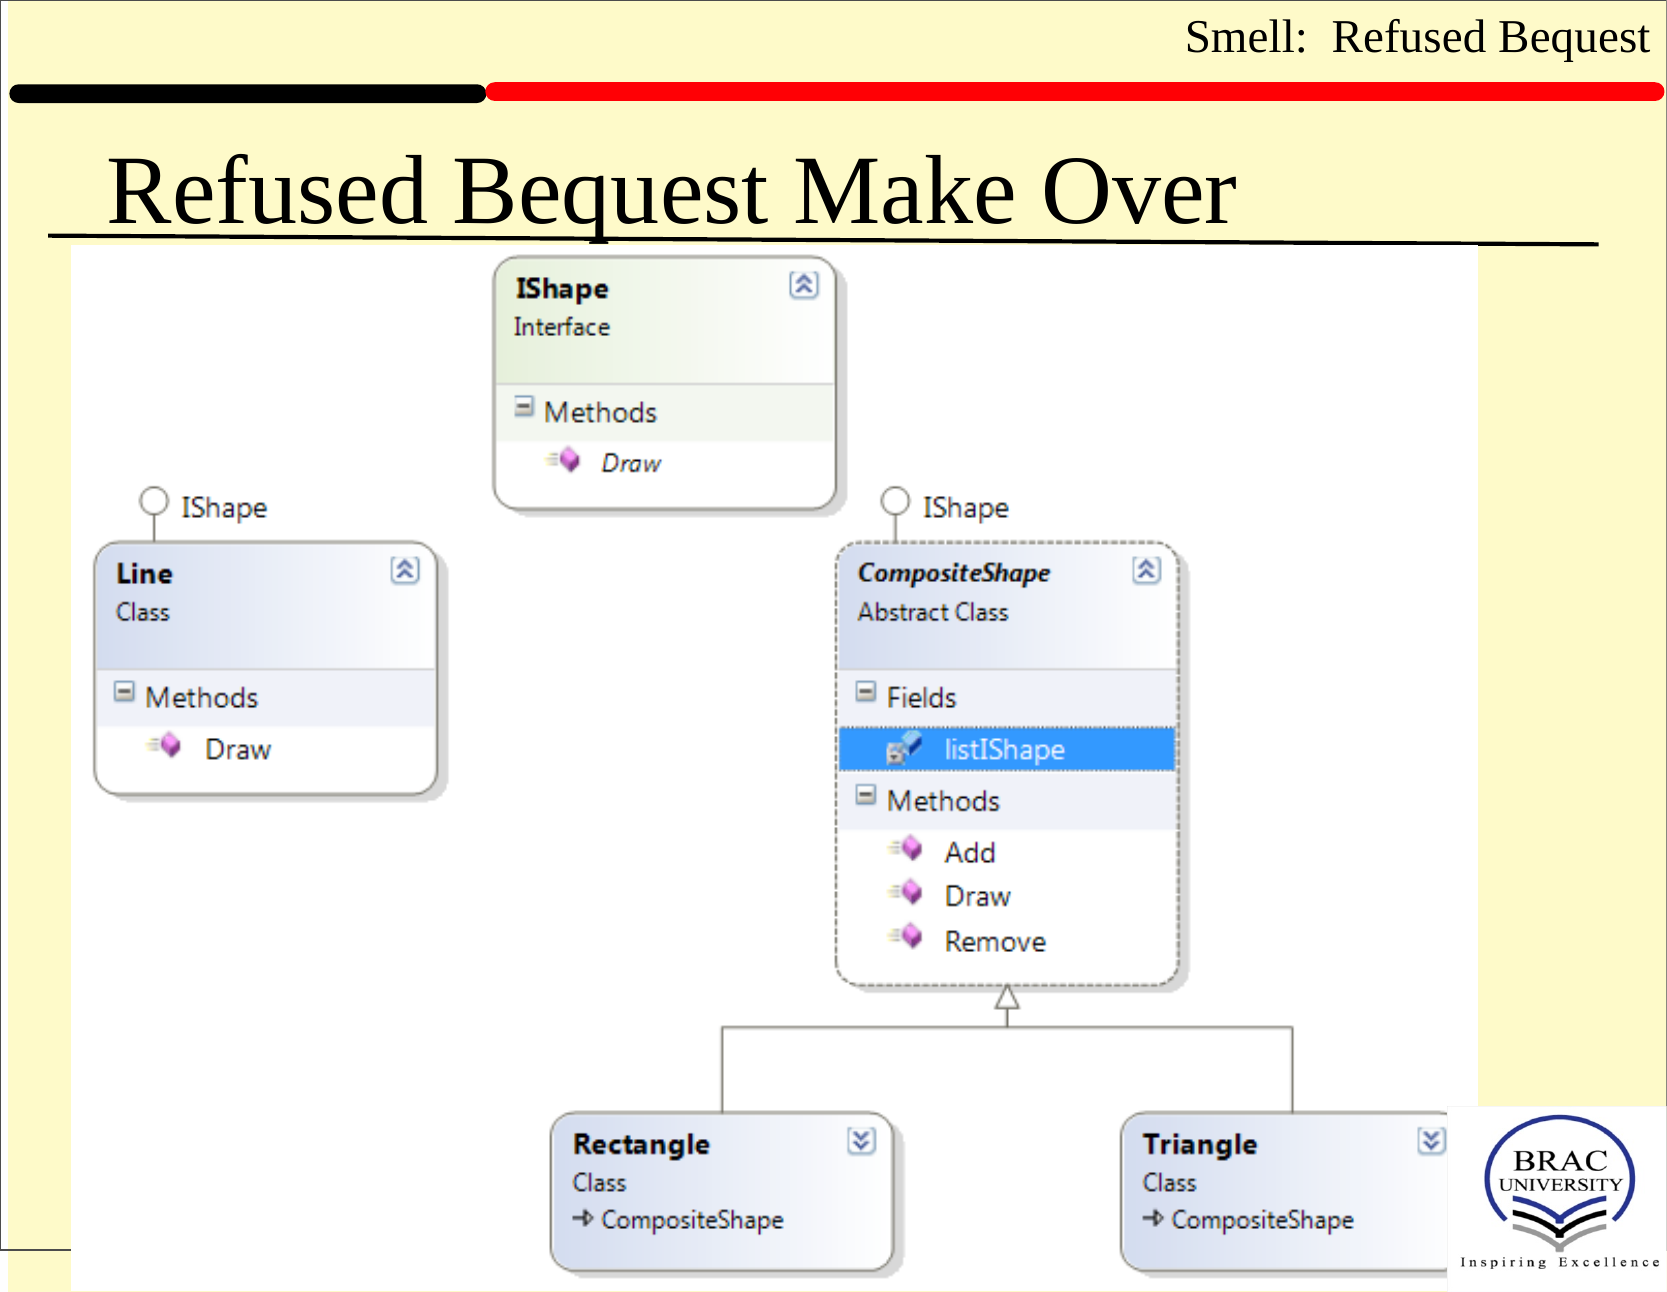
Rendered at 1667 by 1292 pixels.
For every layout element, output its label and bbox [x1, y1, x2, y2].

text_box [0, 0, 1667, 1278]
picture [0, 1278, 8, 1292]
picture [71, 245, 1667, 1292]
